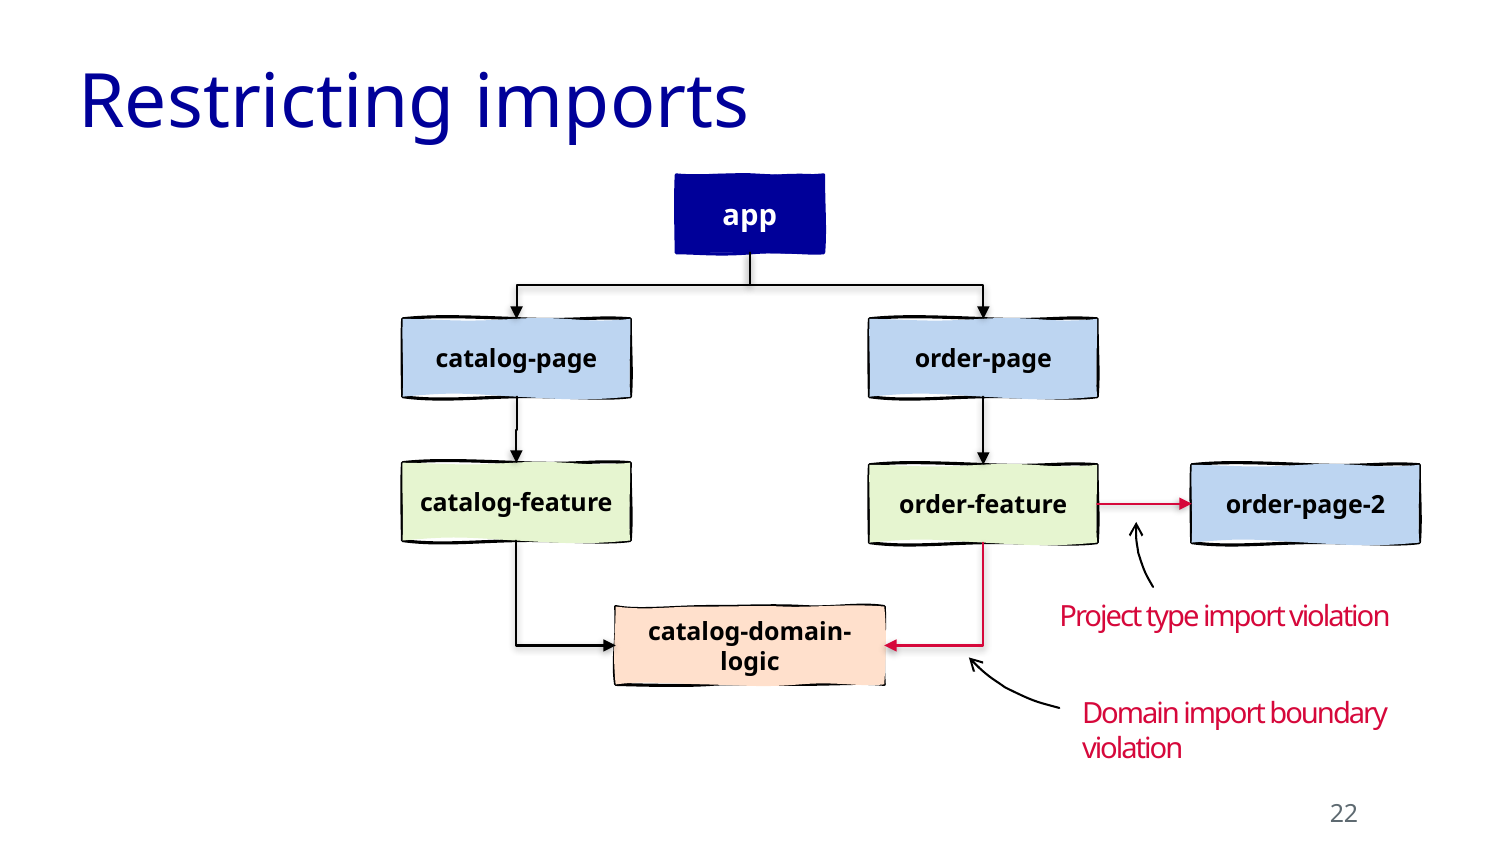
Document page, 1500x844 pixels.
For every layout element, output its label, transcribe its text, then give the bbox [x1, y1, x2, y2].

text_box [833, 168, 900, 403]
text_box order-page-2 [1191, 462, 1421, 546]
text_box [1128, 521, 1154, 587]
text_box catalog-feature [401, 460, 632, 543]
text_box catalog-domain-logic [614, 605, 886, 687]
text_box Domain import boundary violation [1082, 686, 1448, 772]
title Restricting imports [78, 31, 1359, 175]
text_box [949, 430, 1018, 434]
text_box Project type import violation [1059, 589, 1425, 640]
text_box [599, 168, 667, 403]
text_box app [675, 173, 825, 254]
text_box catalog-page [402, 316, 594, 400]
text_box order-page [905, 316, 1099, 400]
slide_number 22 [1252, 797, 1359, 832]
text_box order-feature [868, 462, 1099, 546]
text_box [968, 657, 1060, 709]
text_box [513, 543, 619, 643]
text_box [882, 544, 986, 644]
